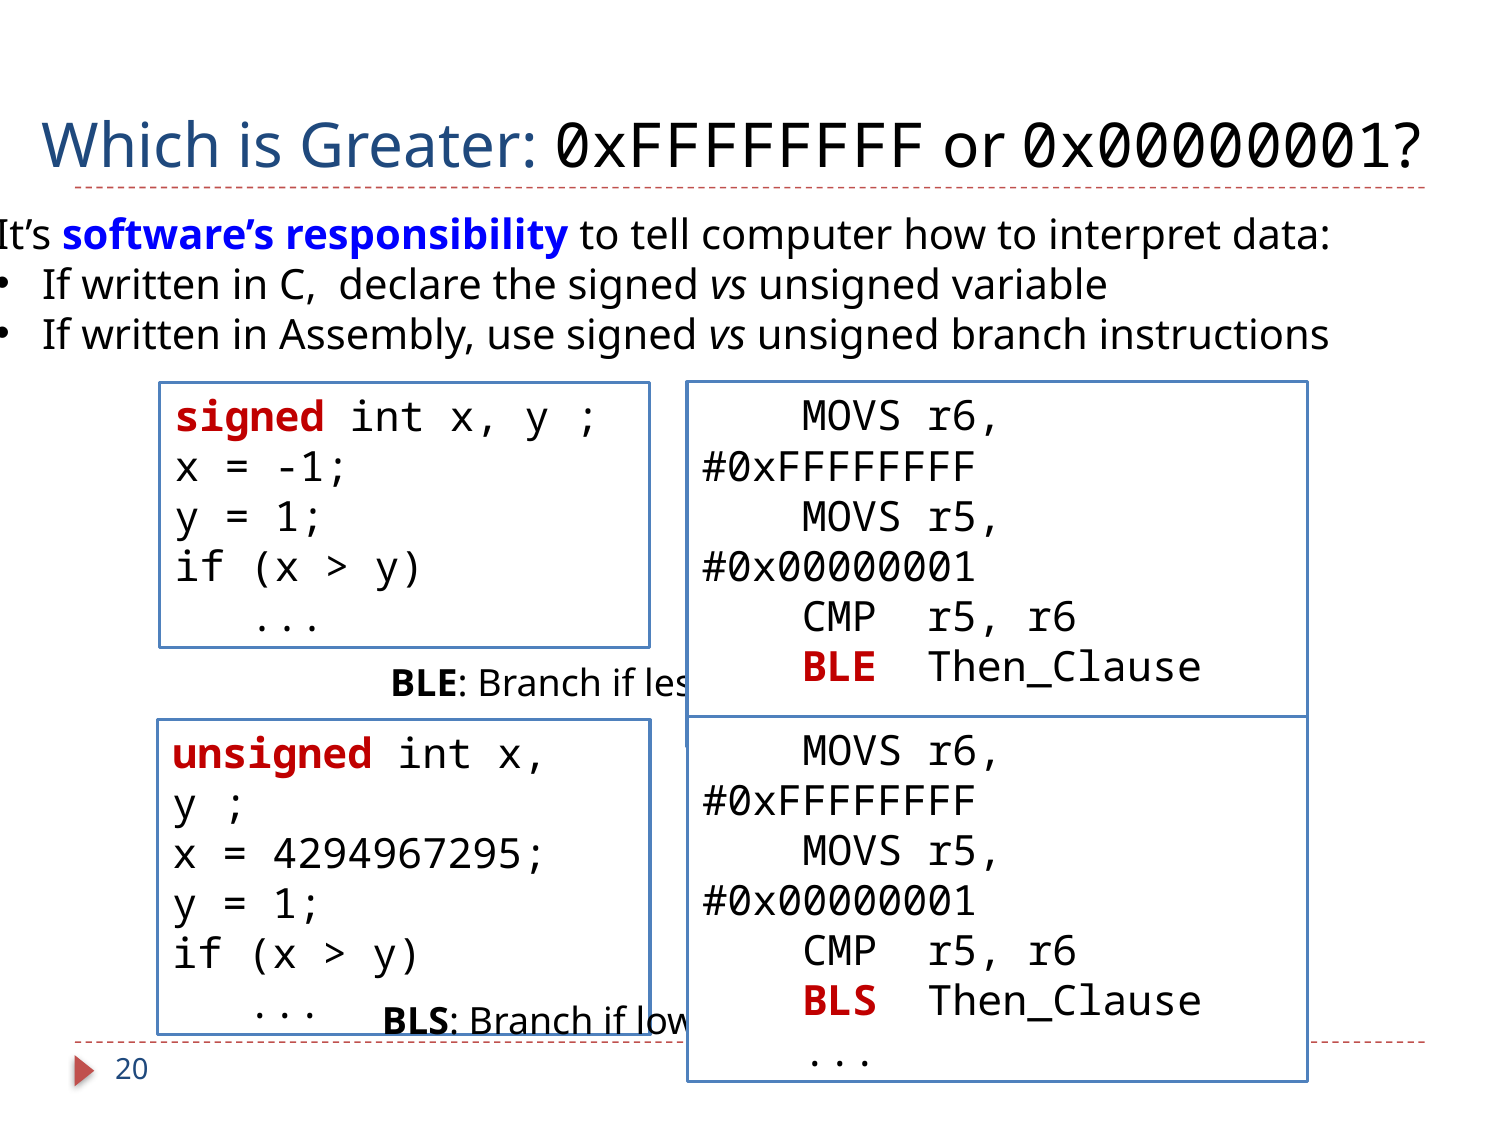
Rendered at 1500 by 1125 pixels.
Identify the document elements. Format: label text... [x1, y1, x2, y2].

text_box MOVS r6, #0xFFFFFFFF MOVS r5, #0x00000001 CMP r5, r6 BLS Then_Clause ... [686, 715, 1309, 1083]
text_box MOVS r6, #0xFFFFFFFF MOVS r5, #0x00000001 CMP r5, r6 BLE Then_Clause ... [685, 380, 1309, 748]
text_box signed int x, y ; x = -1; y = 1; if (x > y) ... [158, 381, 651, 649]
text_box BLE: Branch if less than or equal, signed ≤ [375, 651, 685, 712]
text_box BLS: Branch if lower or same, unsigned ≤ [367, 989, 686, 1050]
title Which is Greater: 0xFFFFFFFF or 0x00000001? [27, 24, 1453, 188]
slide_number 20 [100, 1042, 426, 1103]
text_box unsigned int x, y ; x = 4294967295; y = 1; if (x > y) ... [156, 718, 652, 1036]
text_box It’s software’s responsibility to tell computer how to interpret data: If written in C, declare the signed vs unsigned variable If written in Assembly, use signed vs unsigned branch instructions [0, 200, 1346, 365]
